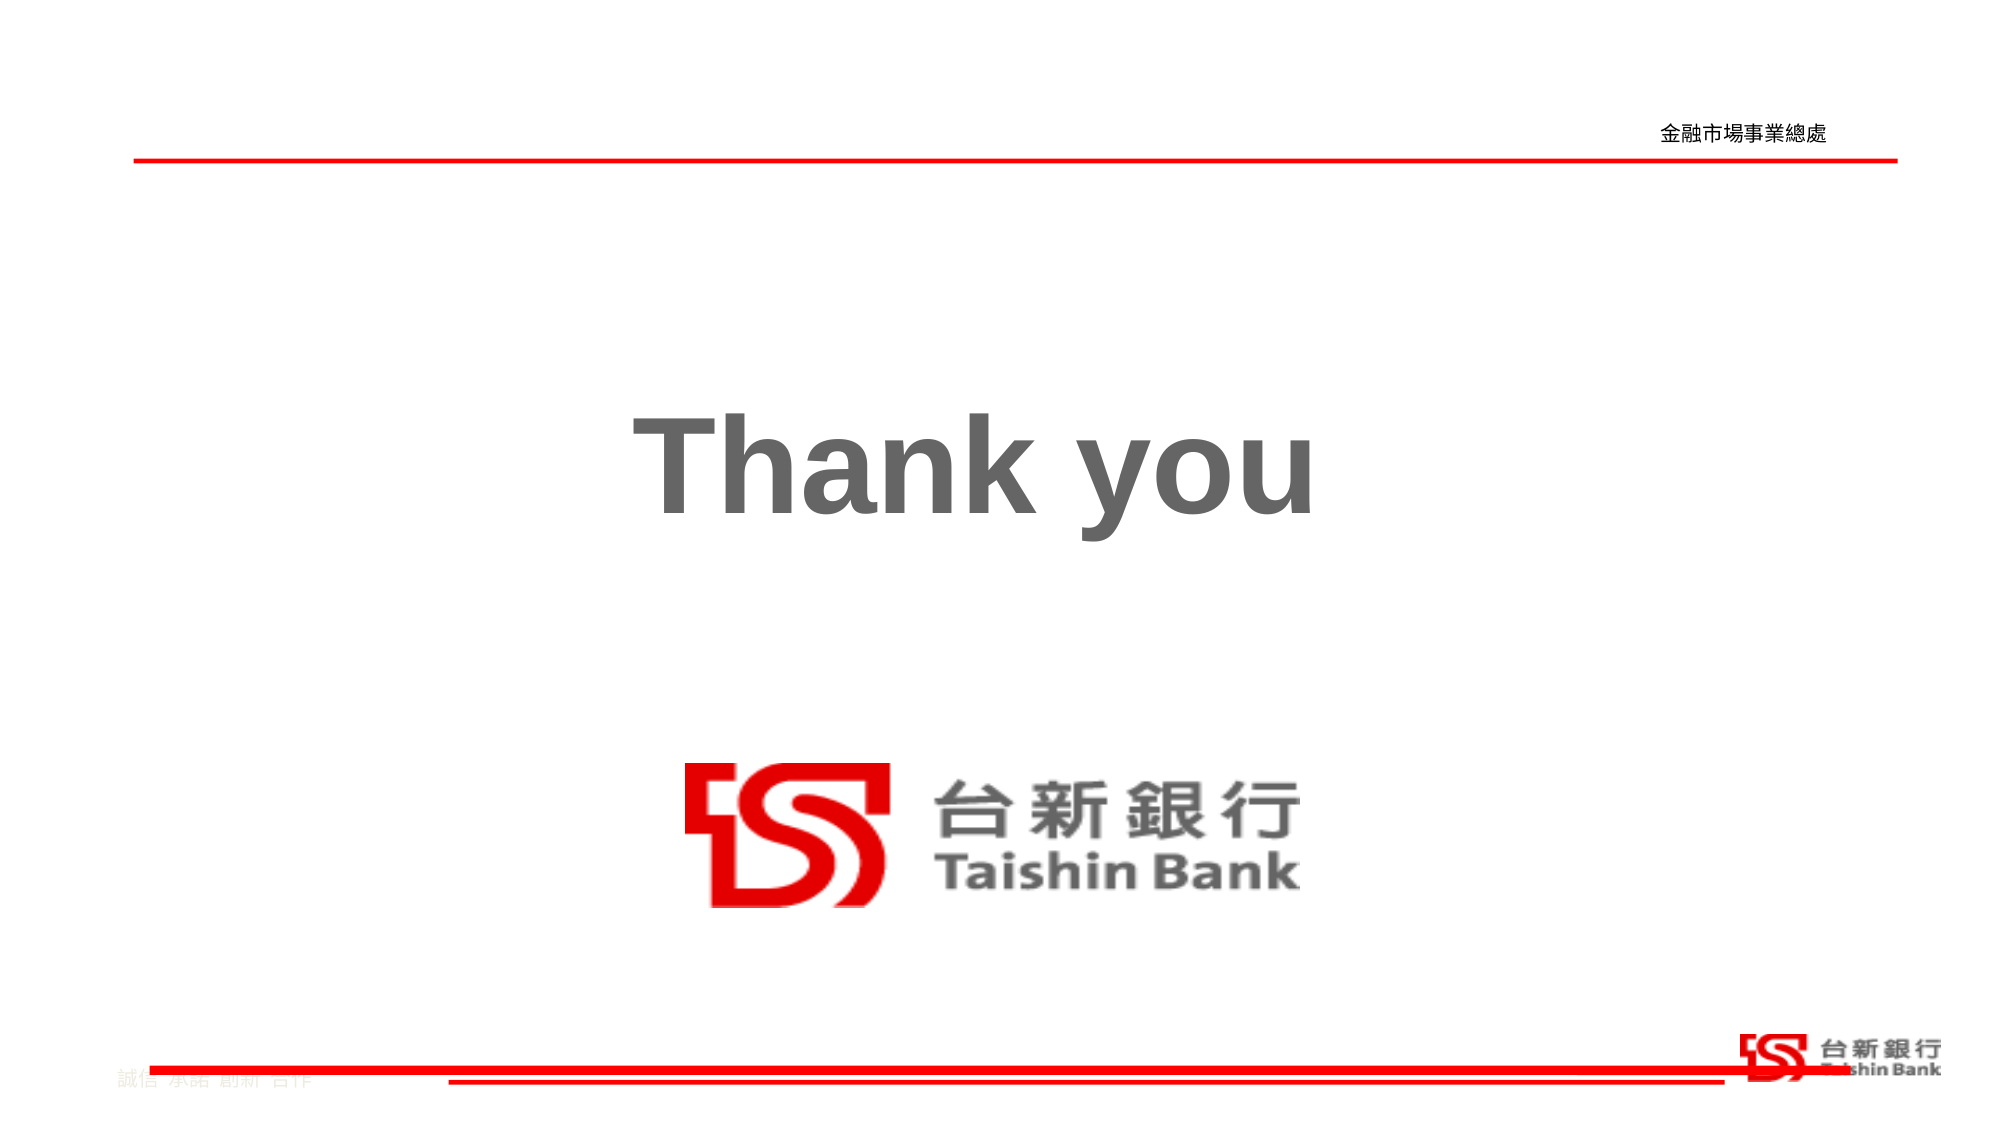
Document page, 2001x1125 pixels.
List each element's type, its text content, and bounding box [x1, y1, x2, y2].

text_box Thank you [370, 148, 1583, 504]
picture [684, 763, 1300, 908]
picture [1740, 1034, 1941, 1082]
